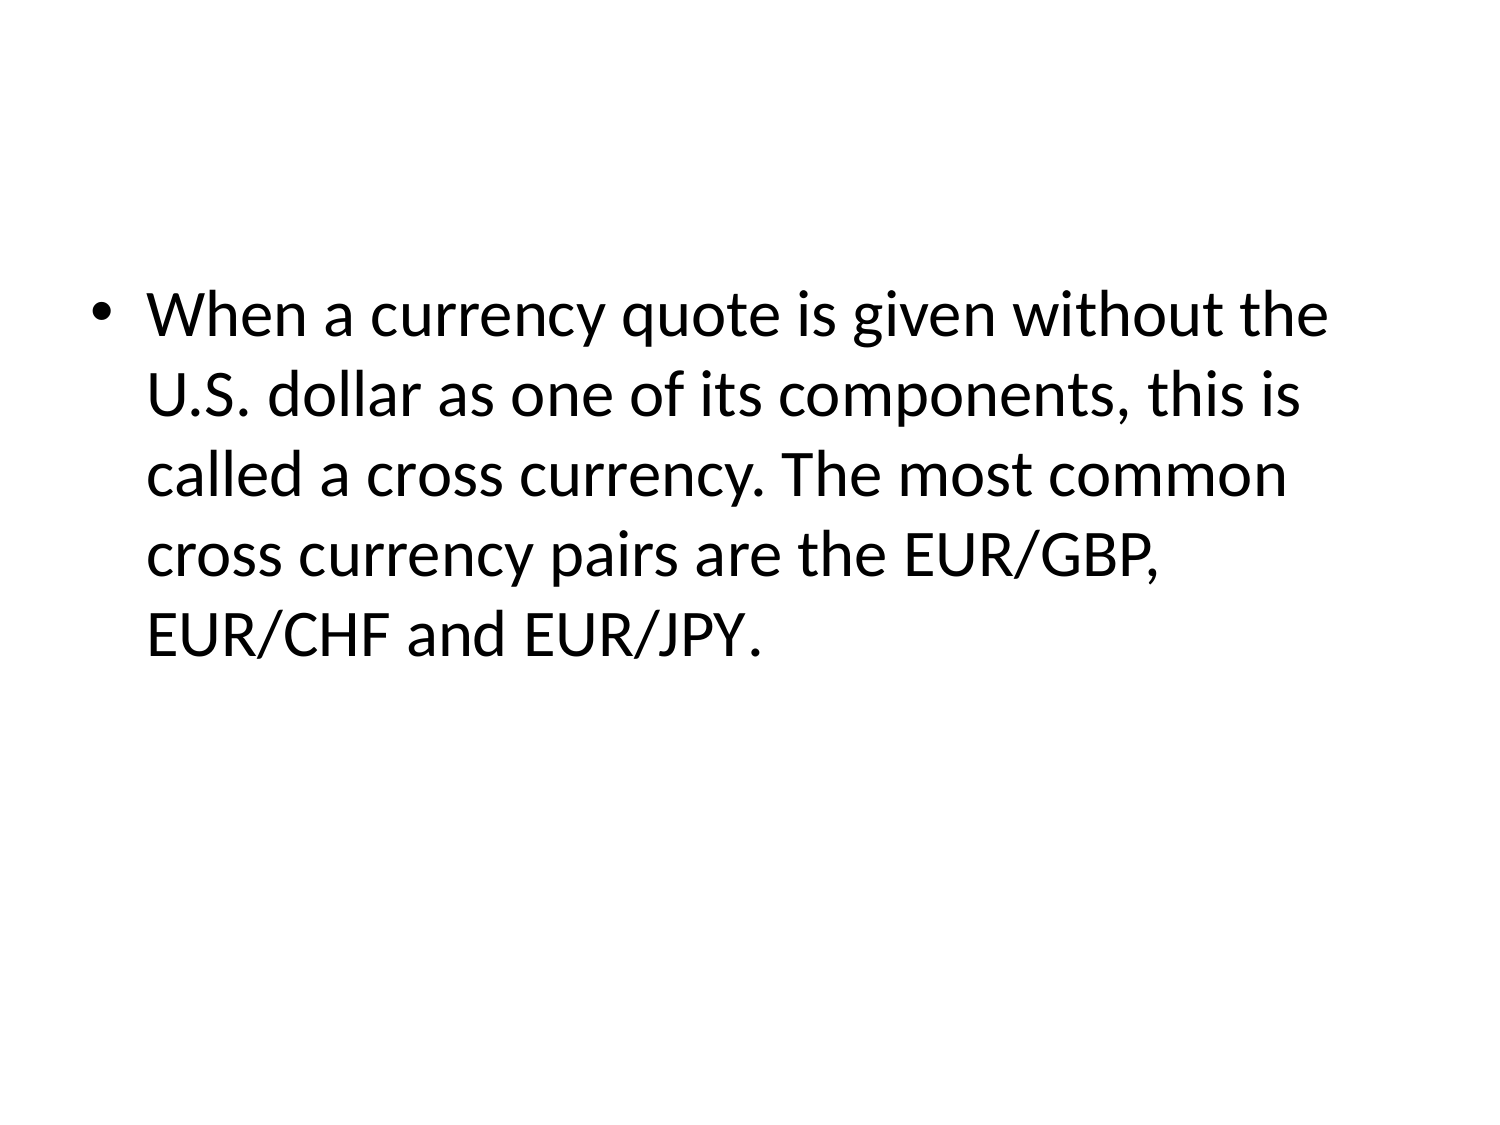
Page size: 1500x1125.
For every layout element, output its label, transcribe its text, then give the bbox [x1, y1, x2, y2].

list When a currency quote is given without the U.S. dollar as one of its components, this is called a cross currency. The most common cross currency pairs are the EUR/GBP, EUR/CHF and EUR/JPY. [75, 262, 1425, 1005]
